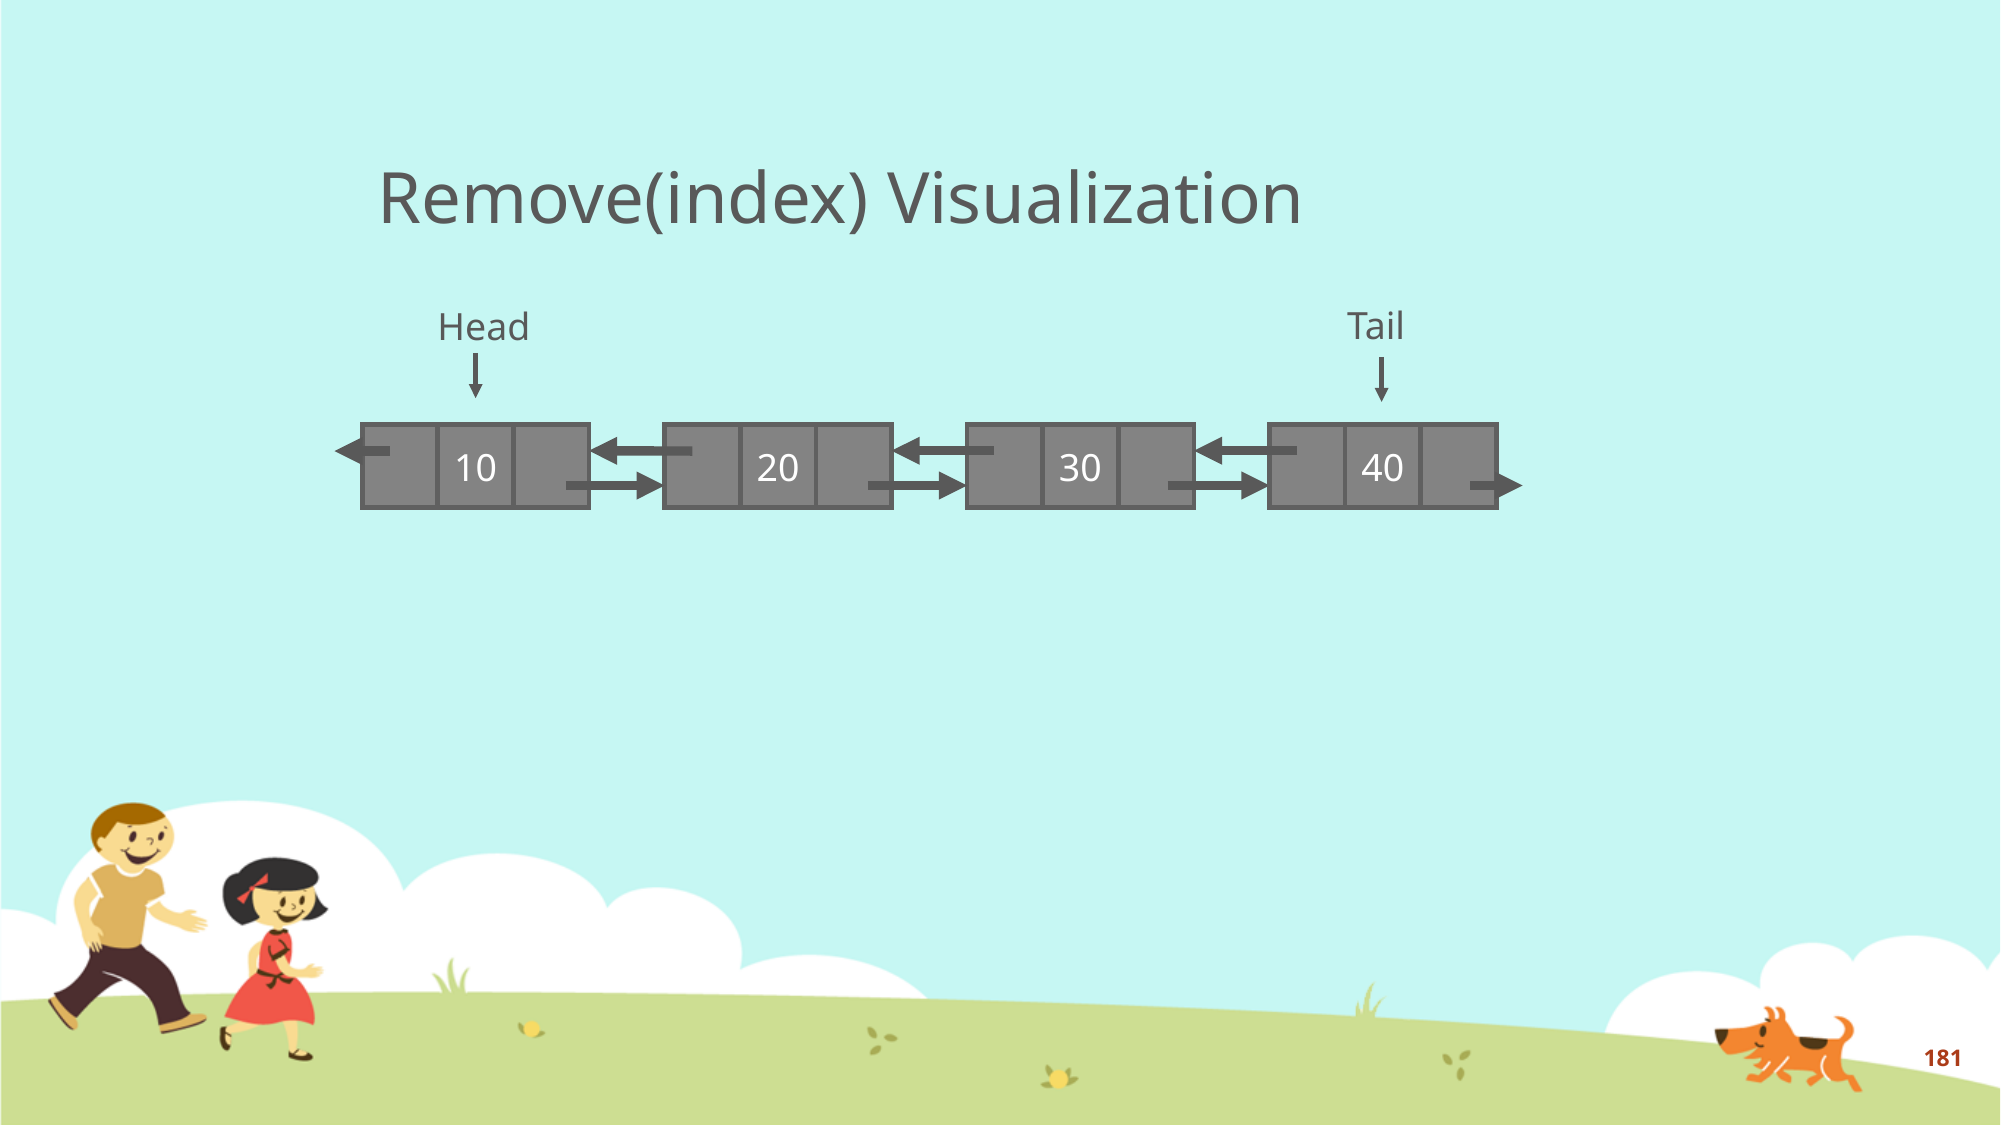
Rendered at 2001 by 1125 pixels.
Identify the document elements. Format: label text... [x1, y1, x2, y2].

text_box 20 [741, 424, 815, 509]
text_box [1420, 424, 1497, 509]
text_box [1269, 424, 1346, 509]
text_box 40 [1346, 424, 1420, 509]
text_box Head [422, 295, 546, 356]
slide_number 181 [1899, 1030, 1988, 1088]
text_box [664, 424, 741, 509]
title Remove(index) Visualization [362, 50, 1900, 247]
text_box [966, 424, 1044, 509]
text_box Tail [1332, 294, 1421, 355]
text_box [815, 424, 892, 509]
text_box [361, 424, 439, 509]
text_box 10 [439, 424, 512, 509]
text_box [1117, 424, 1195, 509]
text_box 30 [1044, 424, 1117, 509]
picture [0, 0, 2001, 1125]
text_box [512, 424, 590, 509]
